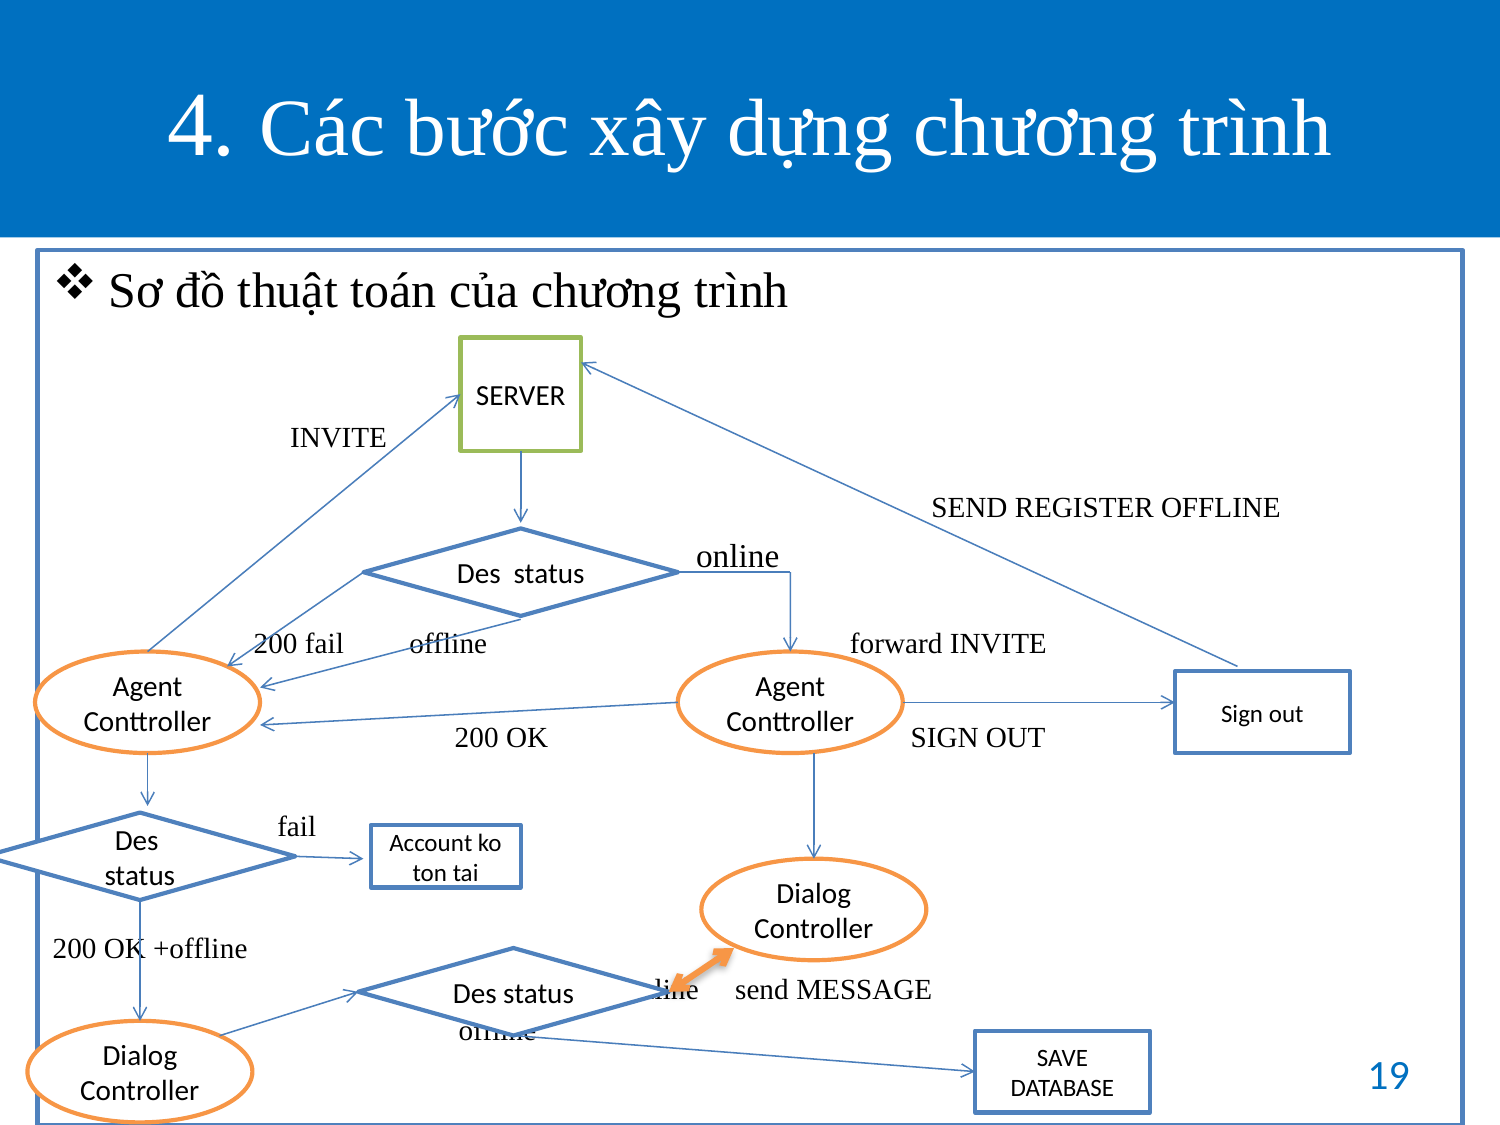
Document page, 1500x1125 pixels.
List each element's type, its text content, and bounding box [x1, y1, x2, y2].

text_box Des status [466, 526, 575, 618]
text_box Account ko ton tai [369, 823, 523, 890]
text_box SERVER [458, 335, 583, 453]
list Sơ đồ thuật toán của chương trình INVITE SEND REGISTER OFFLINE online 200 fail offline forward INVITE 200 OK SIGN OUT fail 200 OK +offline online send MESSAGE offline [35, 248, 1465, 1125]
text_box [226, 571, 364, 667]
text_box Dialog Controller [25, 1018, 255, 1125]
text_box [668, 947, 735, 993]
text_box SAVE DATABASE [973, 1029, 1152, 1115]
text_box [219, 991, 359, 1036]
text_box Sign out [1173, 669, 1352, 755]
text_box Des status [0, 810, 295, 902]
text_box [259, 702, 678, 726]
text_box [147, 393, 461, 652]
text_box Dialog Controller [699, 856, 929, 963]
text_box Agent Conttroller [32, 649, 262, 756]
title 4. Các bước xây dựng chương trình [0, 0, 1500, 238]
text_box Des status [357, 945, 664, 1037]
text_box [513, 1035, 976, 1072]
slide_number 19 [1152, 1042, 1425, 1103]
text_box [580, 362, 1238, 667]
text_box Agent Conttroller [675, 675, 905, 756]
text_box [259, 619, 521, 688]
